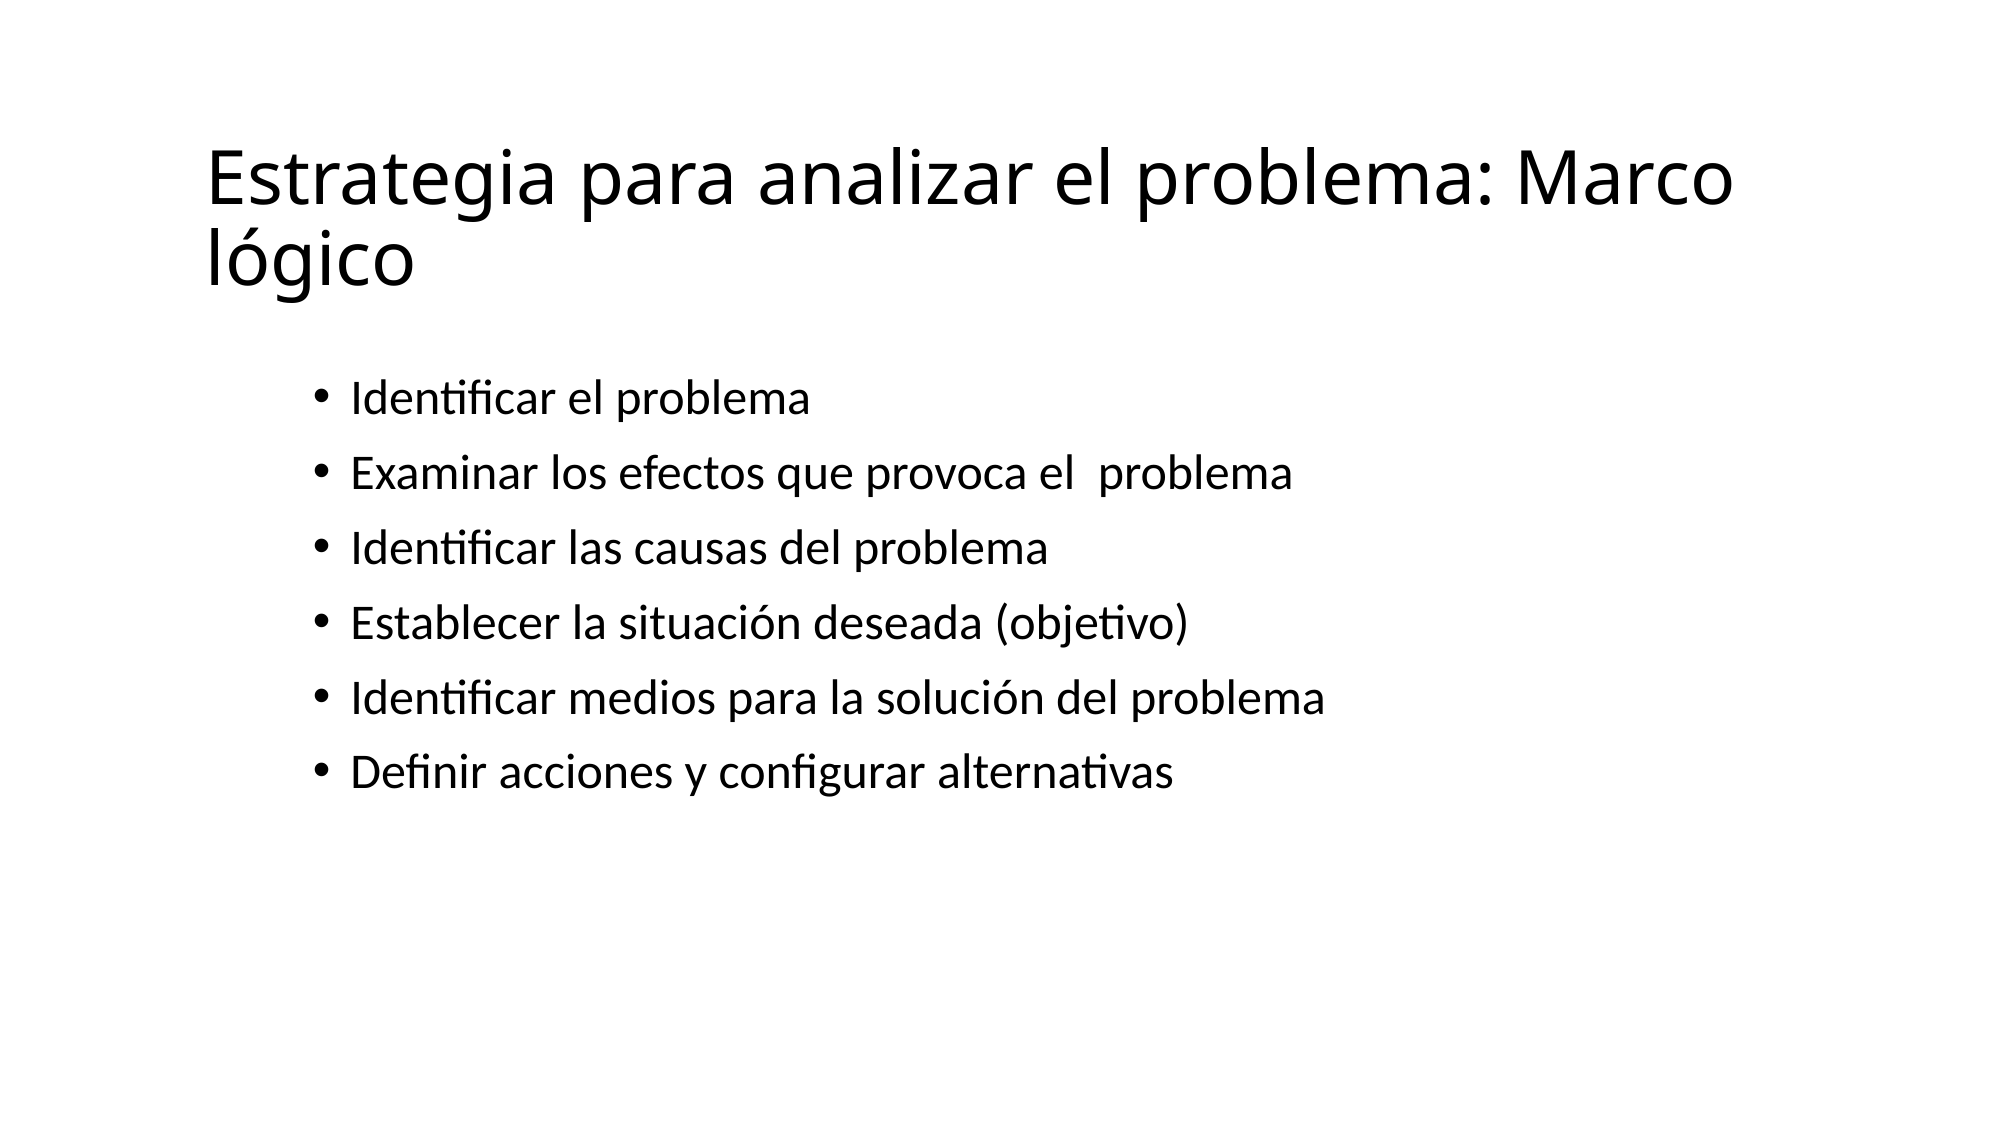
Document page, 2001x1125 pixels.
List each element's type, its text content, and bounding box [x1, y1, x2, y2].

list Identificar el problema Examinar los efectos que provoca el problema Identificar las causas del problema Establecer la situación deseada (objetivo) Identificar medios para la solución del problema Definir acciones y configurar alternativas [297, 364, 1702, 885]
title Estrategia para analizar el problema: Marco lógico [190, 77, 1756, 365]
